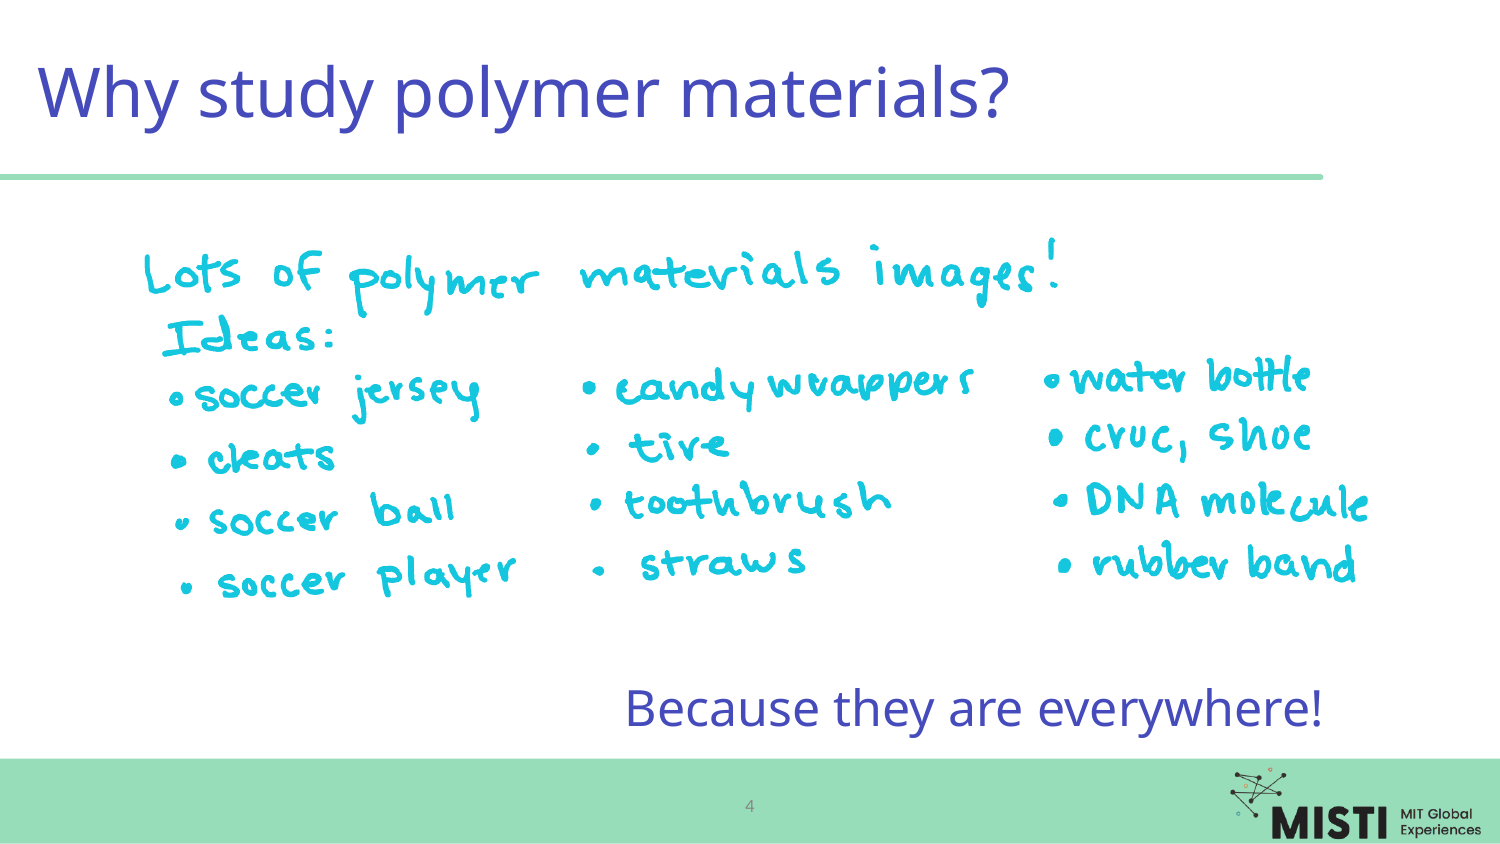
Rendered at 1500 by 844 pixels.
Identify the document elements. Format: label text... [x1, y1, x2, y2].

slide_number 4 [581, 782, 919, 827]
text_box [0, 0, 1500, 196]
picture [107, 218, 1393, 648]
picture [1215, 758, 1500, 844]
text_box Because they are everywhere! [613, 670, 1488, 742]
text_box [0, 758, 1213, 844]
title Why study polymer materials? [26, 14, 1321, 174]
